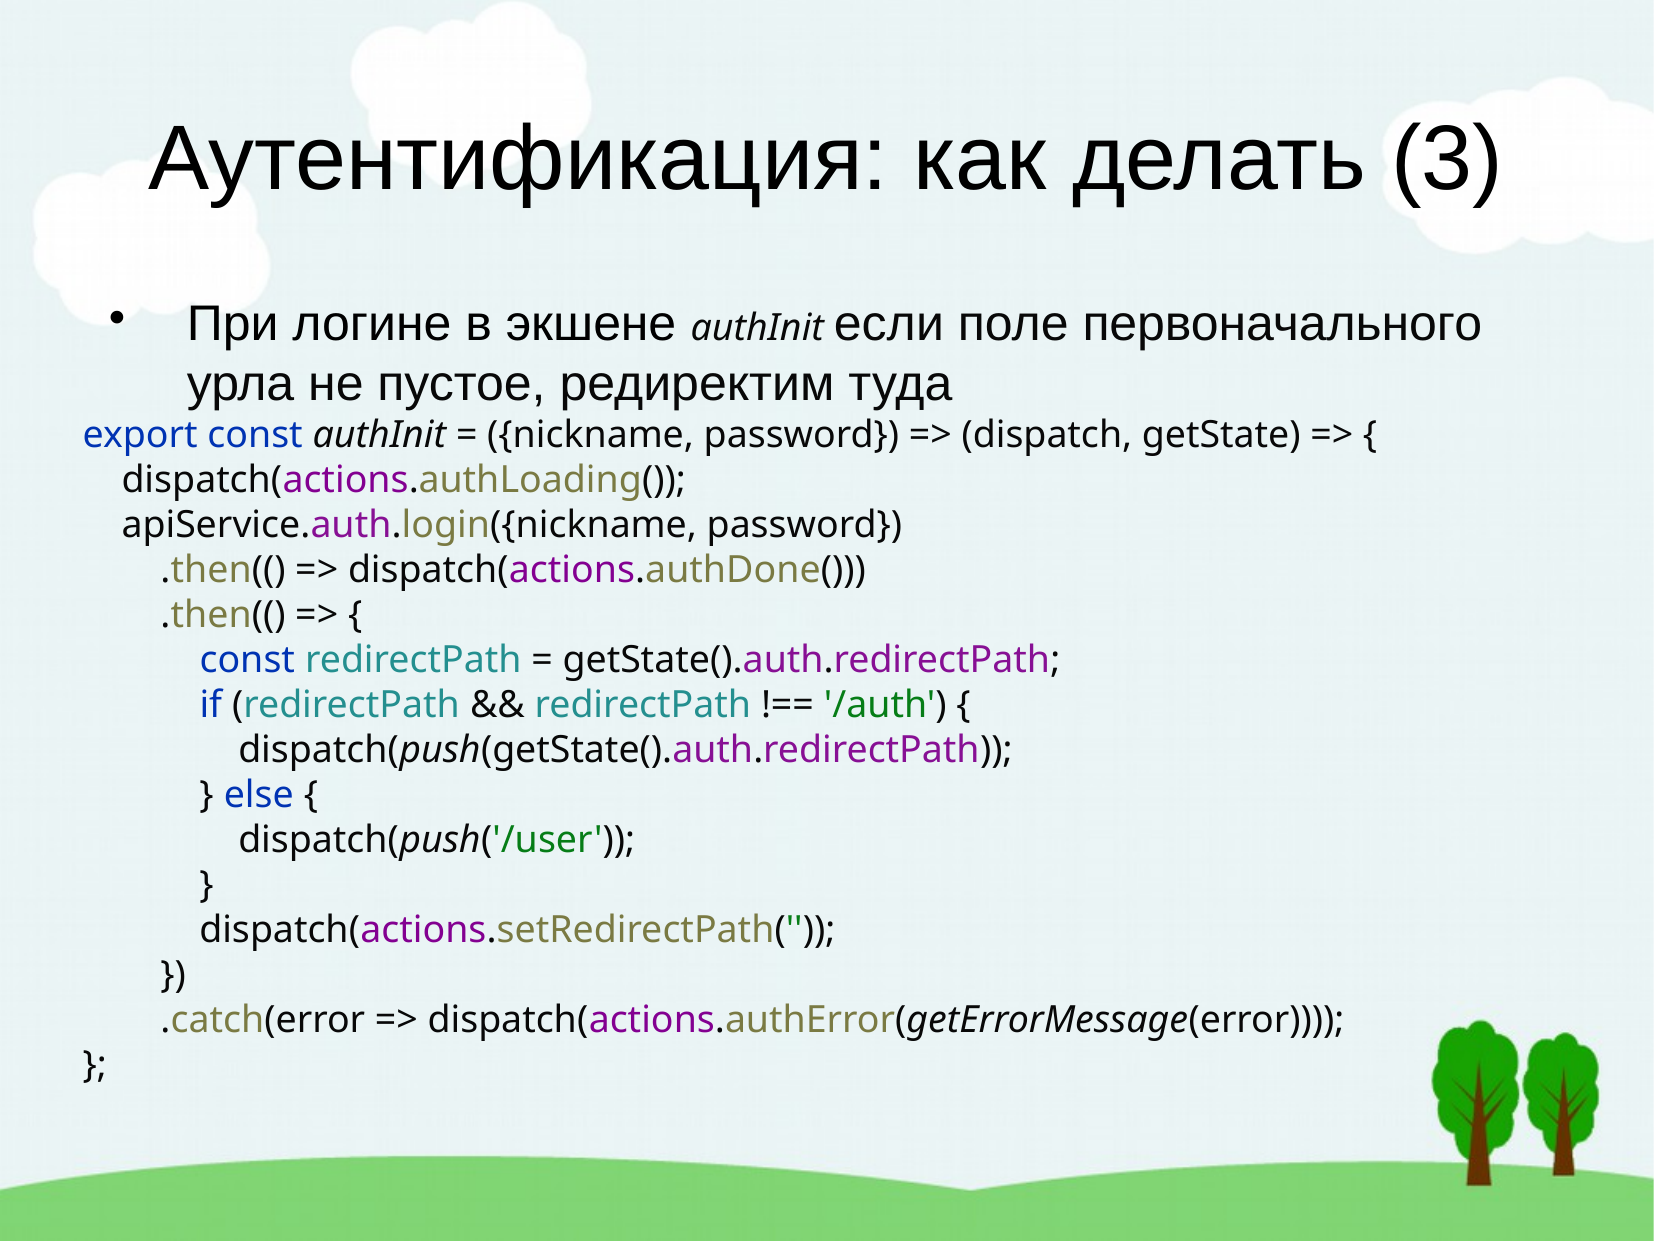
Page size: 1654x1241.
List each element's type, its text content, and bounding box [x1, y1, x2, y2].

picture [0, 0, 1654, 1241]
text_box При логине в экшене authInit если поле первоначального урла не пустое, редиректим туда export const authInit = ({nickname, password}) => (dispatch, getState) => { dispatch(actions.authLoading()); apiService.auth.login({nickname, password}) .then(() => dispatch(actions.authDone())) .then(() => { const redirectPath = getState().auth.redirectPath; if (redirectPath && redirectPath !== '/auth') { dispatch(push(getState().auth.redirectPath)); } else { dispatch(push('/user')); } dispatch(actions.setRedirectPath('')); }) .catch(error => dispatch(actions.authError(getErrorMessage(error)))); }; [82, 290, 1571, 1087]
text_box Аутентификация: как делать (3) [82, 97, 1571, 208]
